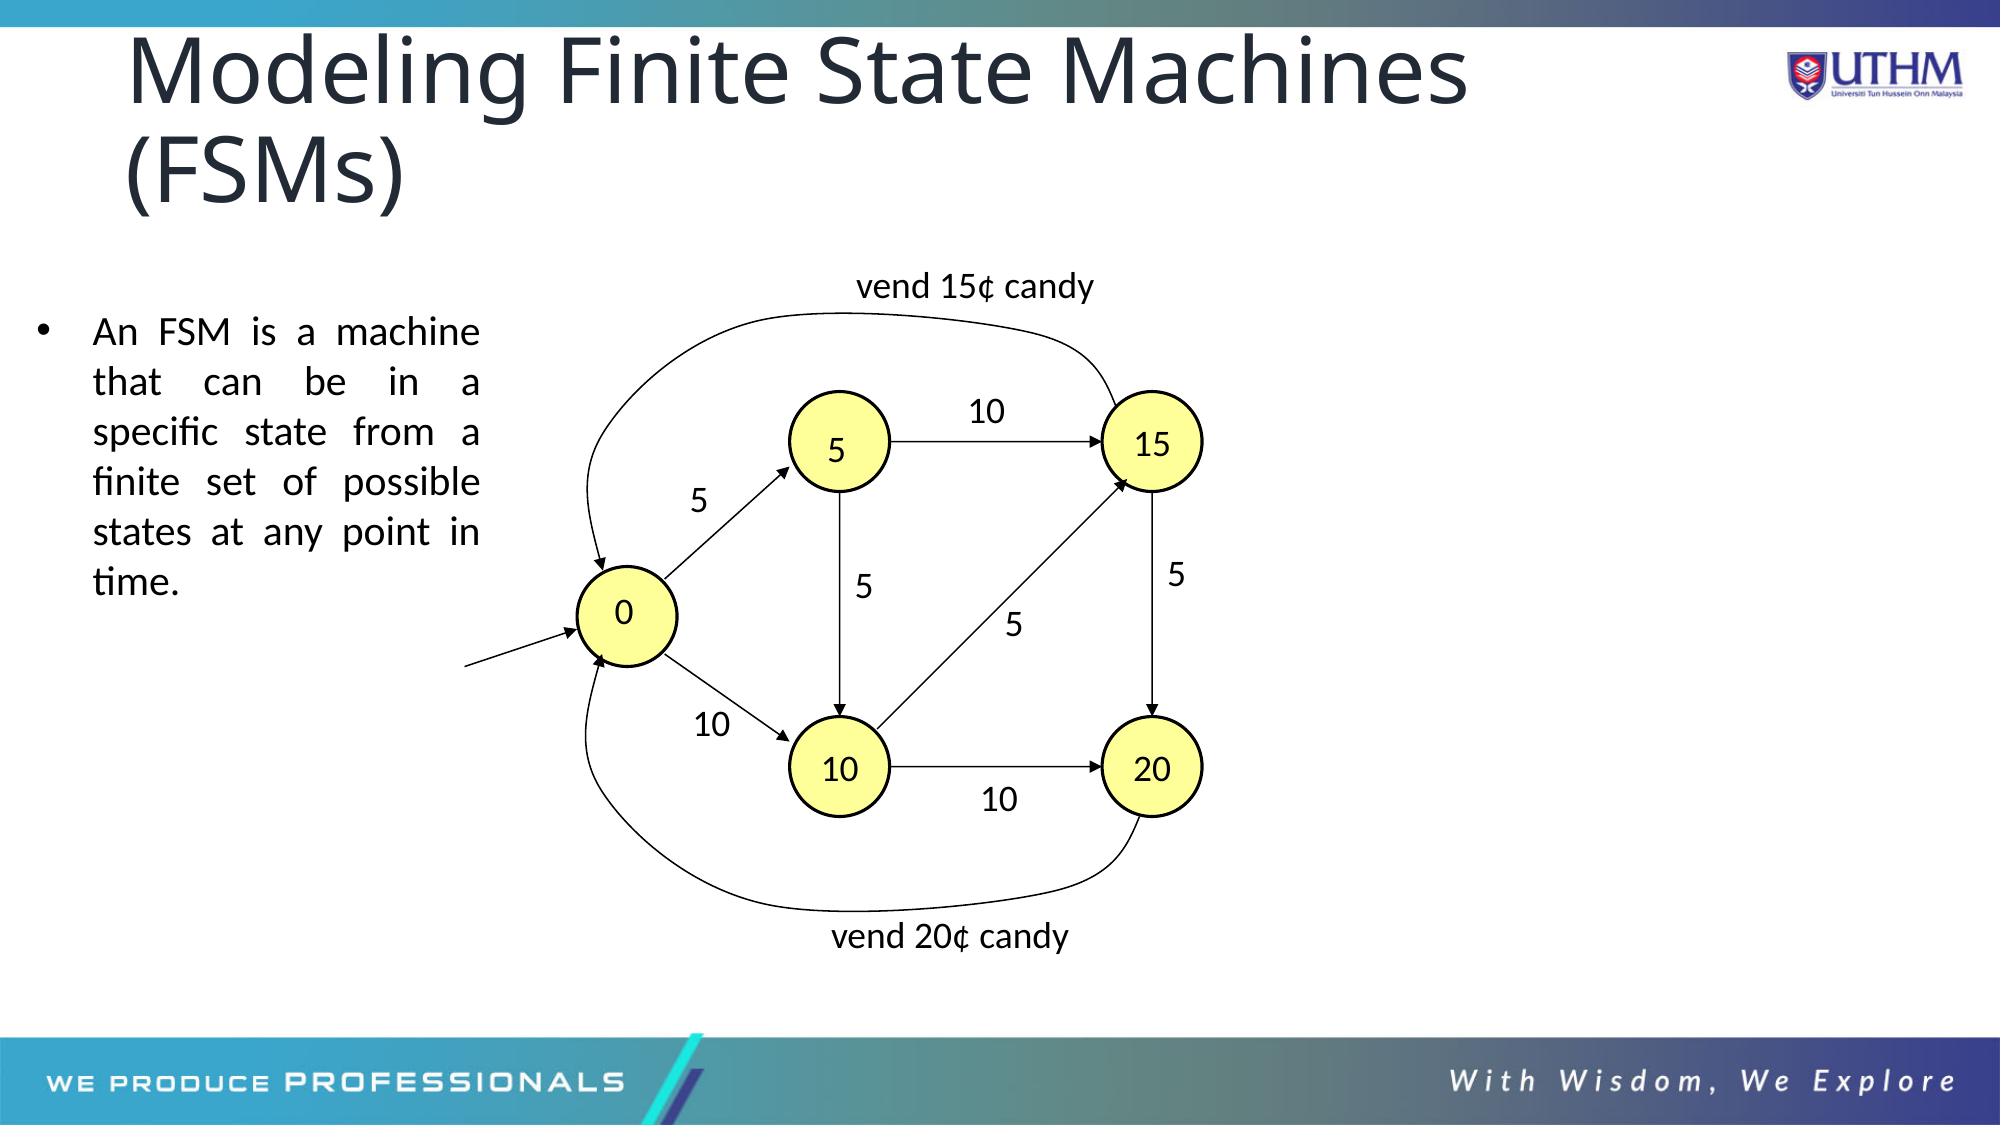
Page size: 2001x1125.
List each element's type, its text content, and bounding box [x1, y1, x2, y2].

text_box 0 [599, 580, 649, 640]
text_box 10 [677, 691, 746, 752]
text_box [585, 653, 1140, 911]
text_box [1033, 760, 1103, 773]
text_box 5 [839, 553, 889, 614]
text_box 10 [821, 716, 880, 737]
text_box vend 15¢ candy [841, 253, 1110, 314]
text_box [577, 566, 678, 665]
text_box 5 [1152, 541, 1202, 602]
text_box 5 [989, 591, 1039, 652]
text_box 15 [1102, 391, 1203, 492]
text_box [1145, 602, 1159, 717]
text_box 20 [1102, 716, 1203, 817]
text_box 5 [812, 417, 862, 478]
text_box vend 20¢ candy [816, 904, 1085, 964]
title Modeling Finite State Machines (FSMs) [109, 60, 1690, 186]
text_box [1013, 435, 1103, 448]
text_box [587, 313, 1117, 571]
text_box 10 [965, 766, 1033, 827]
text_box [1014, 479, 1128, 591]
text_box 10 [952, 379, 1021, 439]
picture [0, 0, 2000, 1125]
text_box 5 [674, 467, 724, 528]
text_box An FSM is a machine that can be in a specific state from a finite set of possible states at any point in time. [21, 296, 496, 662]
text_box [833, 614, 846, 717]
text_box [496, 627, 578, 657]
